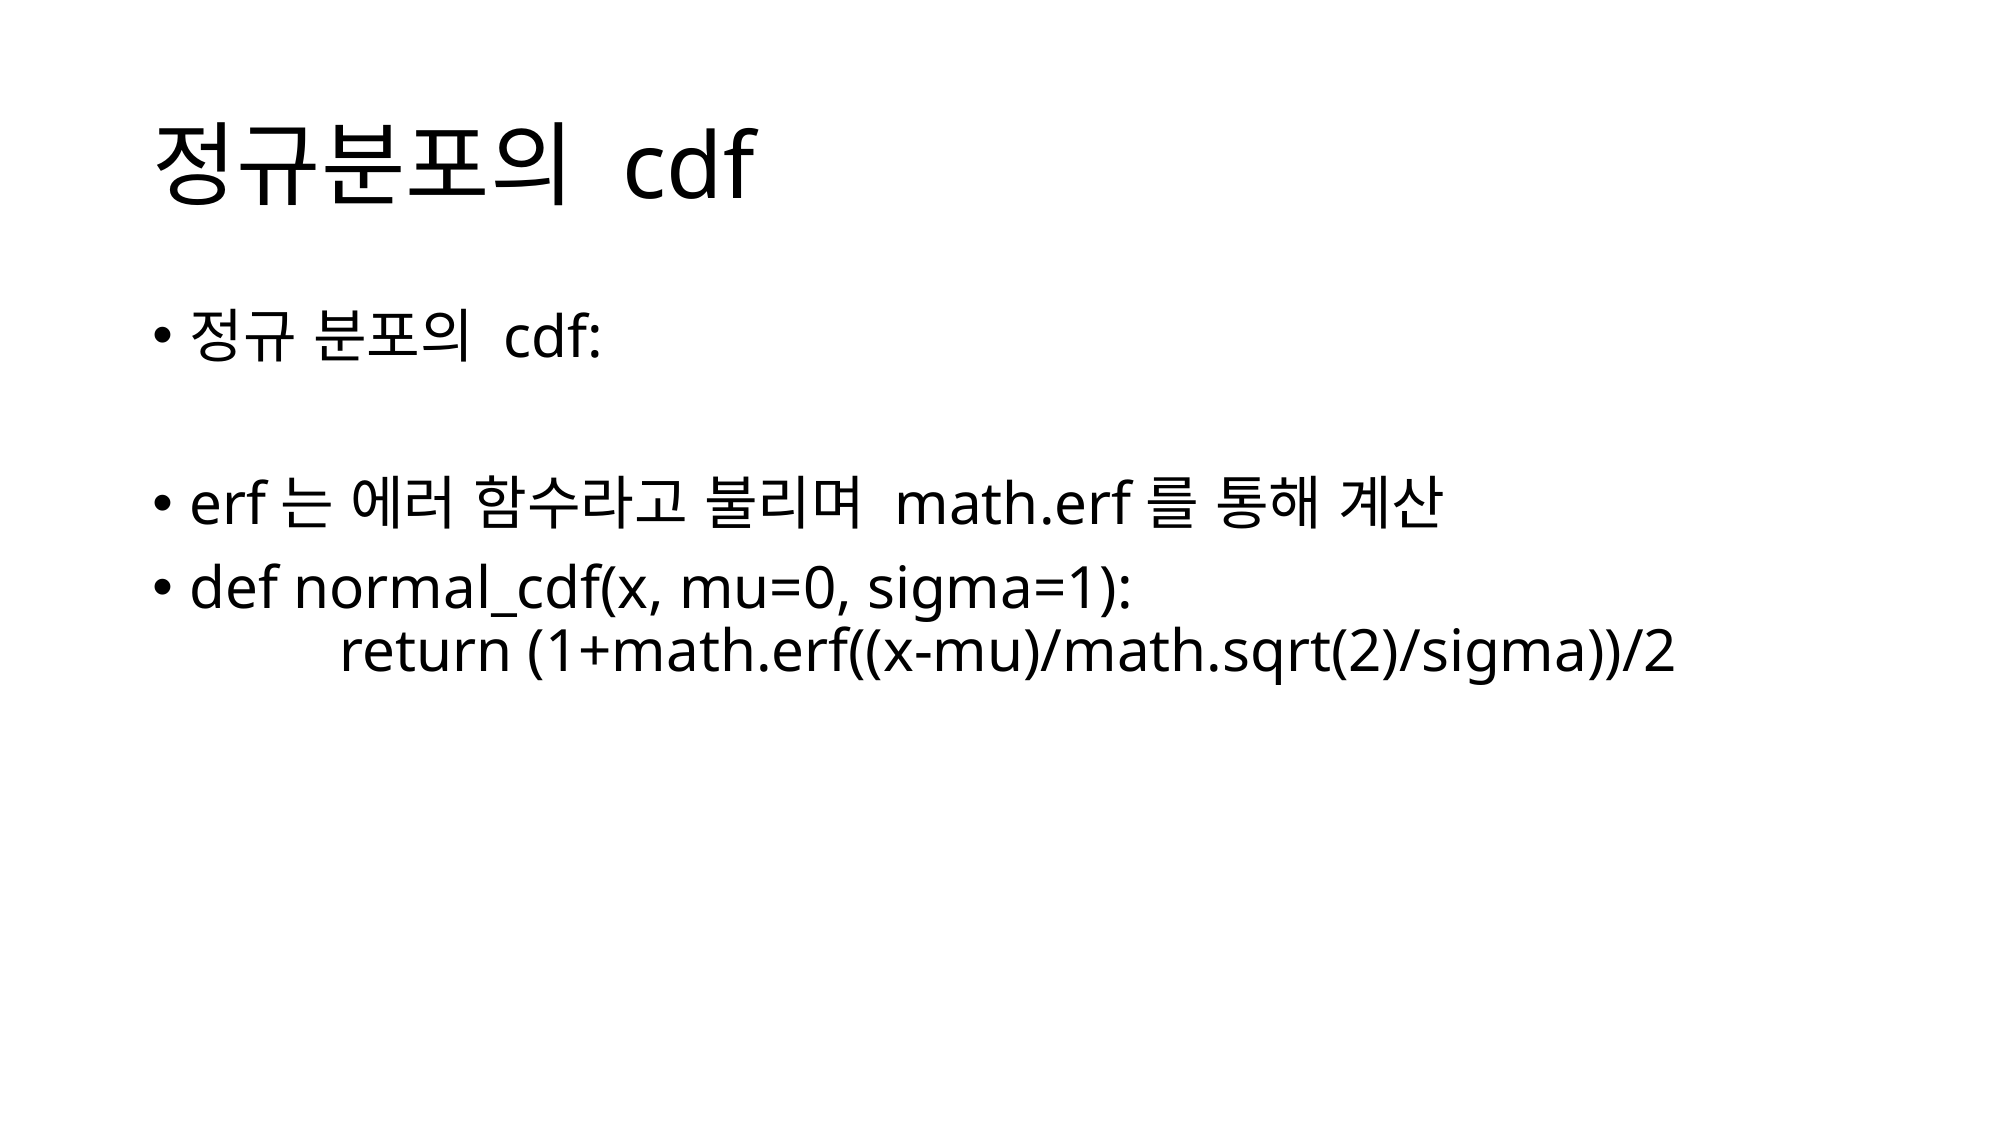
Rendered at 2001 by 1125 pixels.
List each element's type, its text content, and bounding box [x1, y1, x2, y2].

title 정규분포의 cdf [137, 59, 1863, 278]
